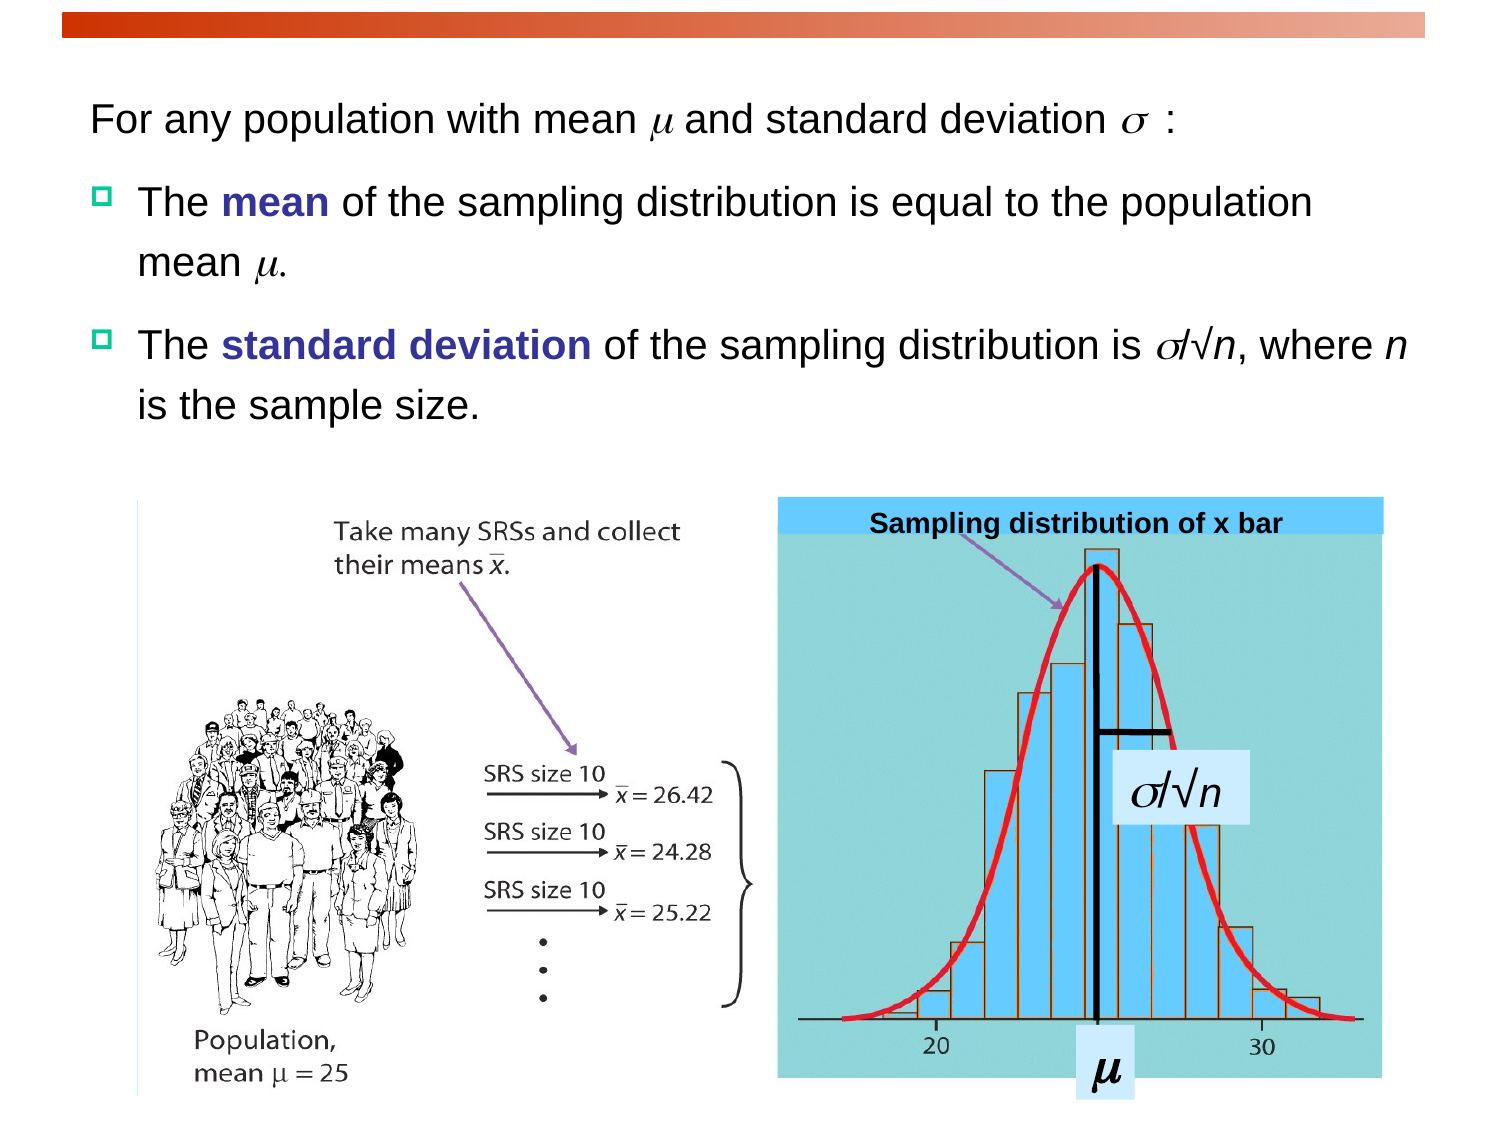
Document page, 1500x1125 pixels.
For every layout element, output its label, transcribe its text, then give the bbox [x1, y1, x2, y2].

picture [137, 499, 1401, 1096]
text_box For any population with mean m and standard deviation s : The mean of the sampling distribution is equal to the population mean m. The standard deviation of the sampling distribution is s/√n, where n is the sample size. [74, 75, 1425, 500]
